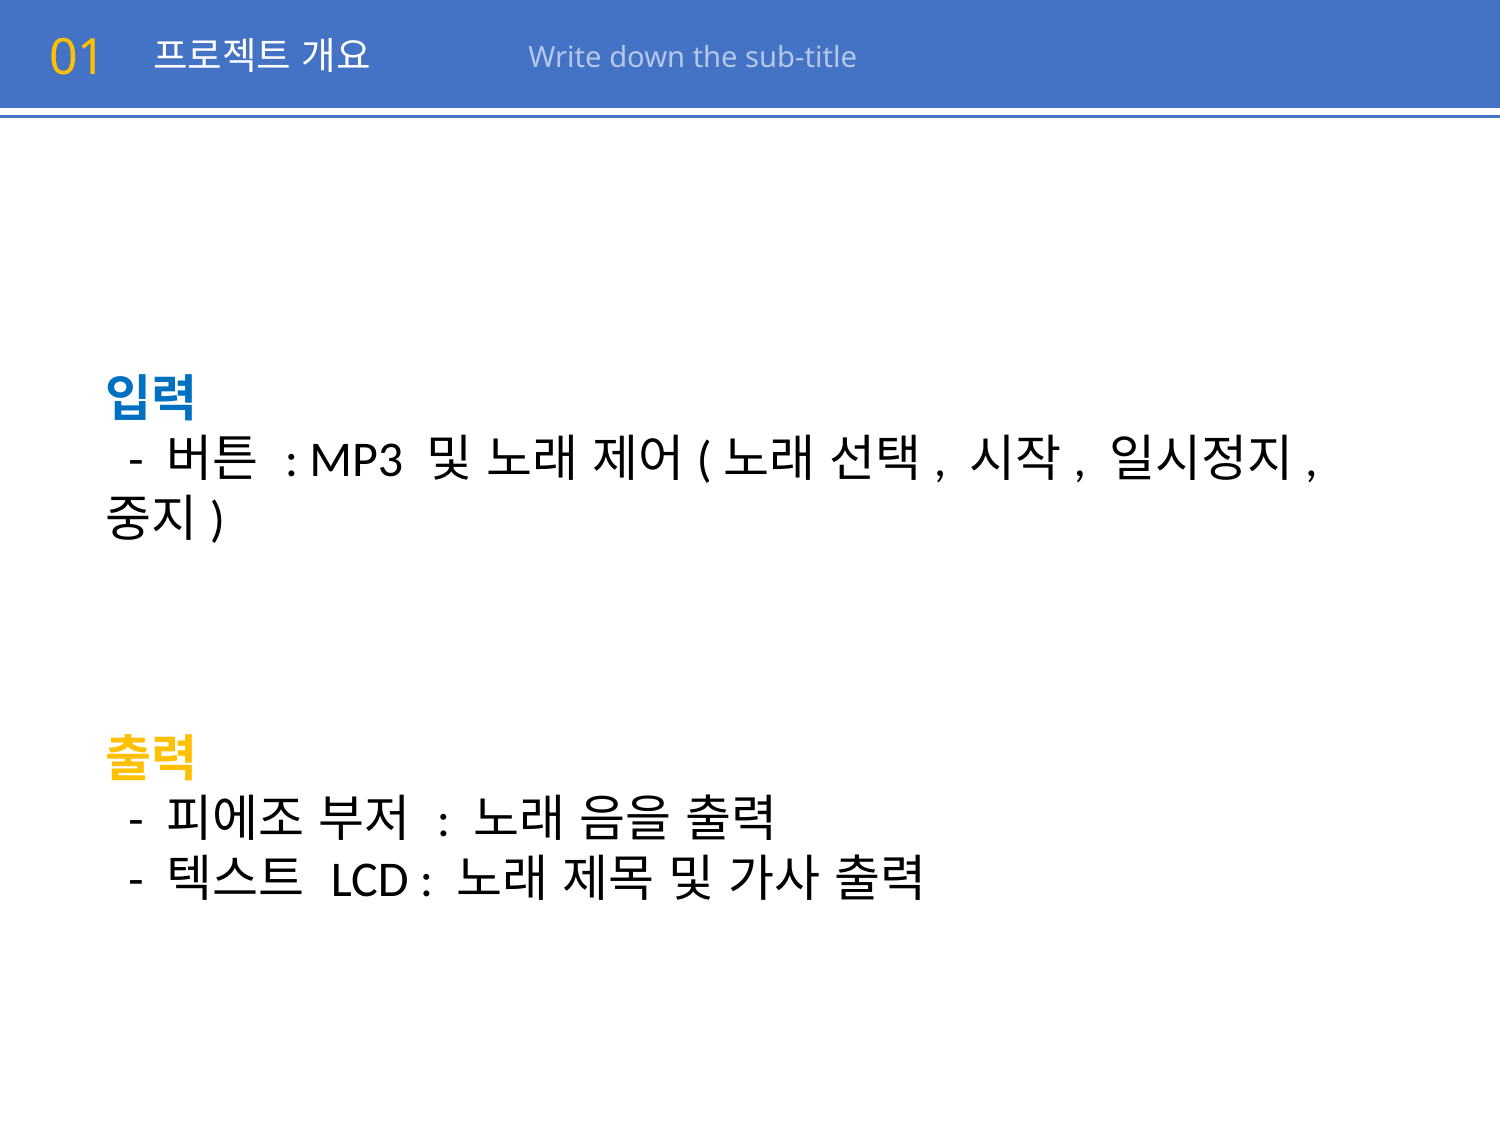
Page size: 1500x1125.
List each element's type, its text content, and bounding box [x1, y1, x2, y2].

text_box 프로젝트 개요 [138, 24, 386, 85]
text_box Write down the sub-title [513, 30, 873, 81]
text_box 입력 - 버튼 : MP3 및 노래 제어(노래 선택, 시작, 일시정지, 중지) 출력 - 피에조 부저 : 노래 음을 출력 - 텍스트 LCD : 노래 제목 및 가사 출력 [91, 358, 1409, 914]
text_box 01 [34, 17, 122, 93]
